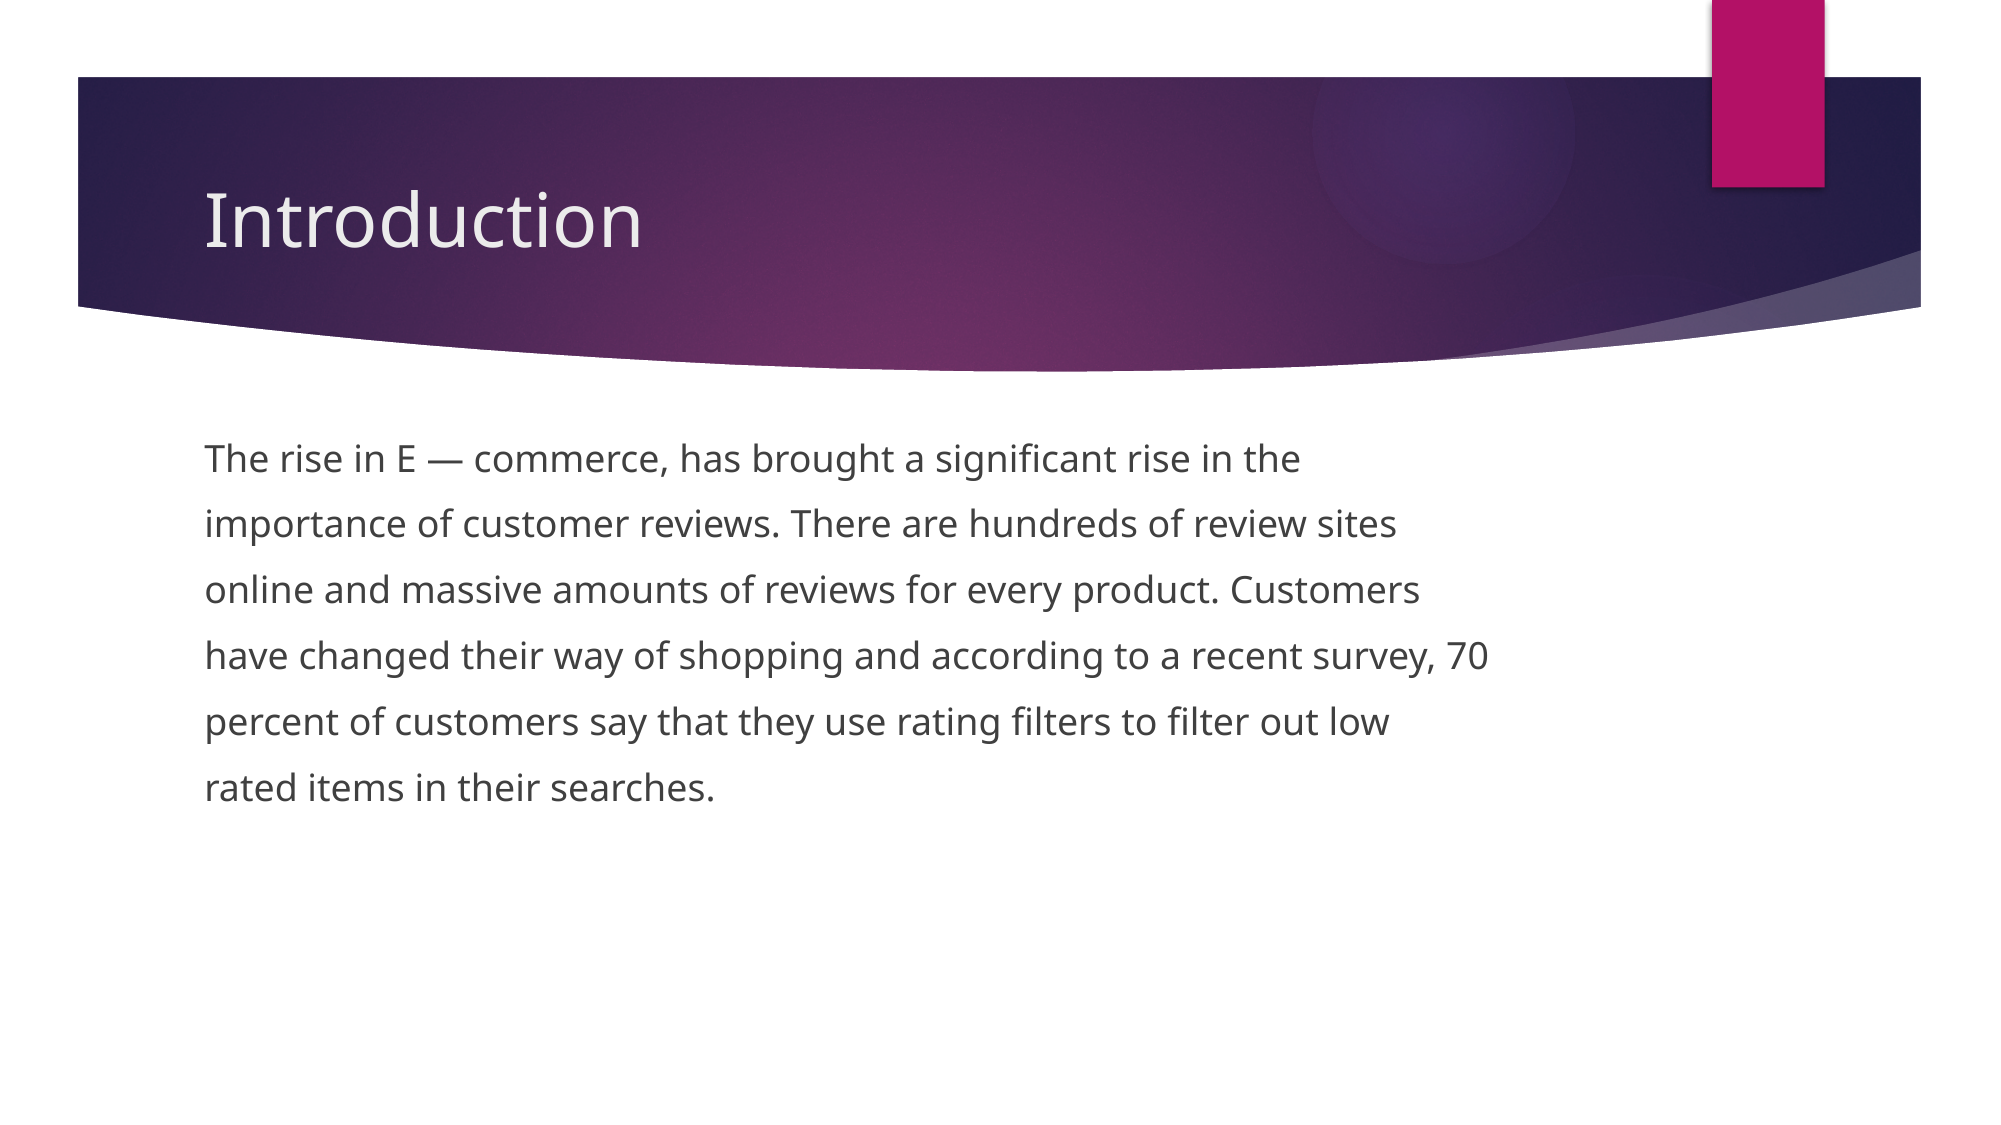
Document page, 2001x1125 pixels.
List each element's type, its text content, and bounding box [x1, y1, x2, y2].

list The rise in E — commerce, has brought a significant rise in the importance of customer reviews. There are hundreds of review sites online and massive amounts of reviews for every product. Customers have changed their way of shopping and according to a recent survey, 70 percent of customers say that they use rating filters to filter out low rated items in their searches. [189, 427, 1638, 988]
title Introduction [189, 159, 1627, 276]
